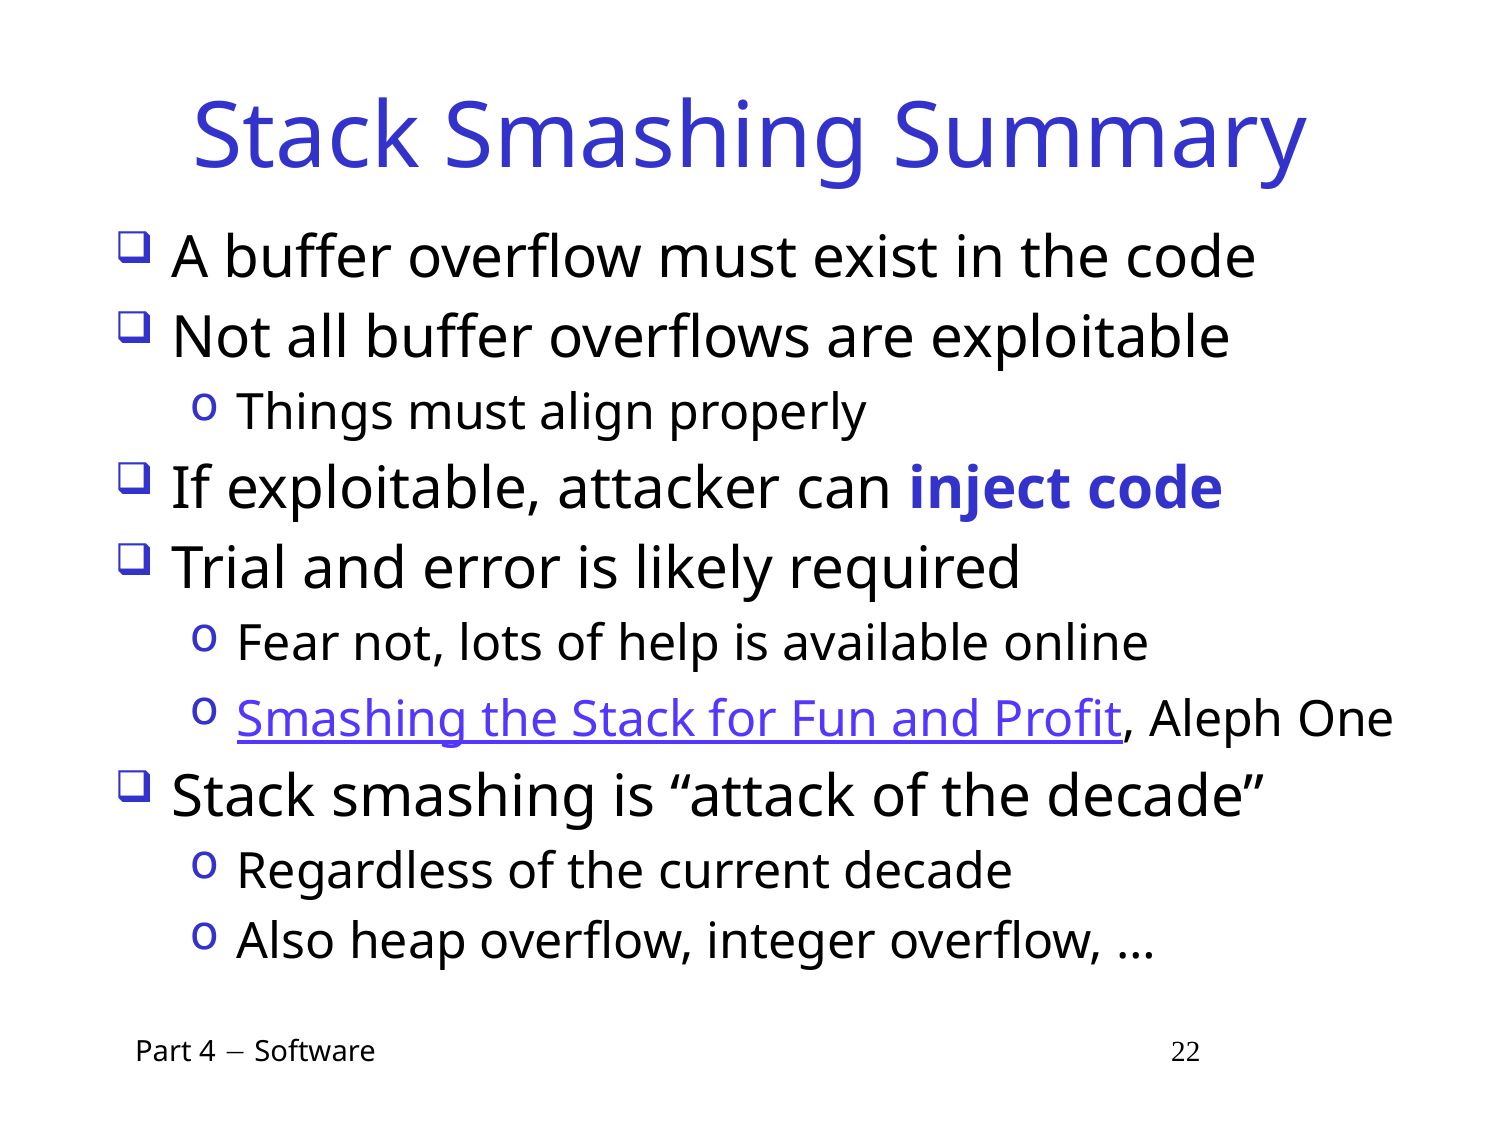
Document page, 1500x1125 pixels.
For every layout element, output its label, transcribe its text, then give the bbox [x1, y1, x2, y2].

title Stack Smashing Summary [87, 37, 1413, 226]
list A buffer overflow must exist in the code Not all buffer overflows are exploitable Things must align properly If exploitable, attacker can inject code Trial and error is likely required Fear not, lots of help is available online Smashing the Stack for Fun and Profit, Aleph One Stack smashing is “attack of the decade” Regardless of the current decade Also heap overflow, integer overflow, … [99, 224, 1438, 988]
footer Part 4  Software 22 [112, 1024, 1401, 1101]
